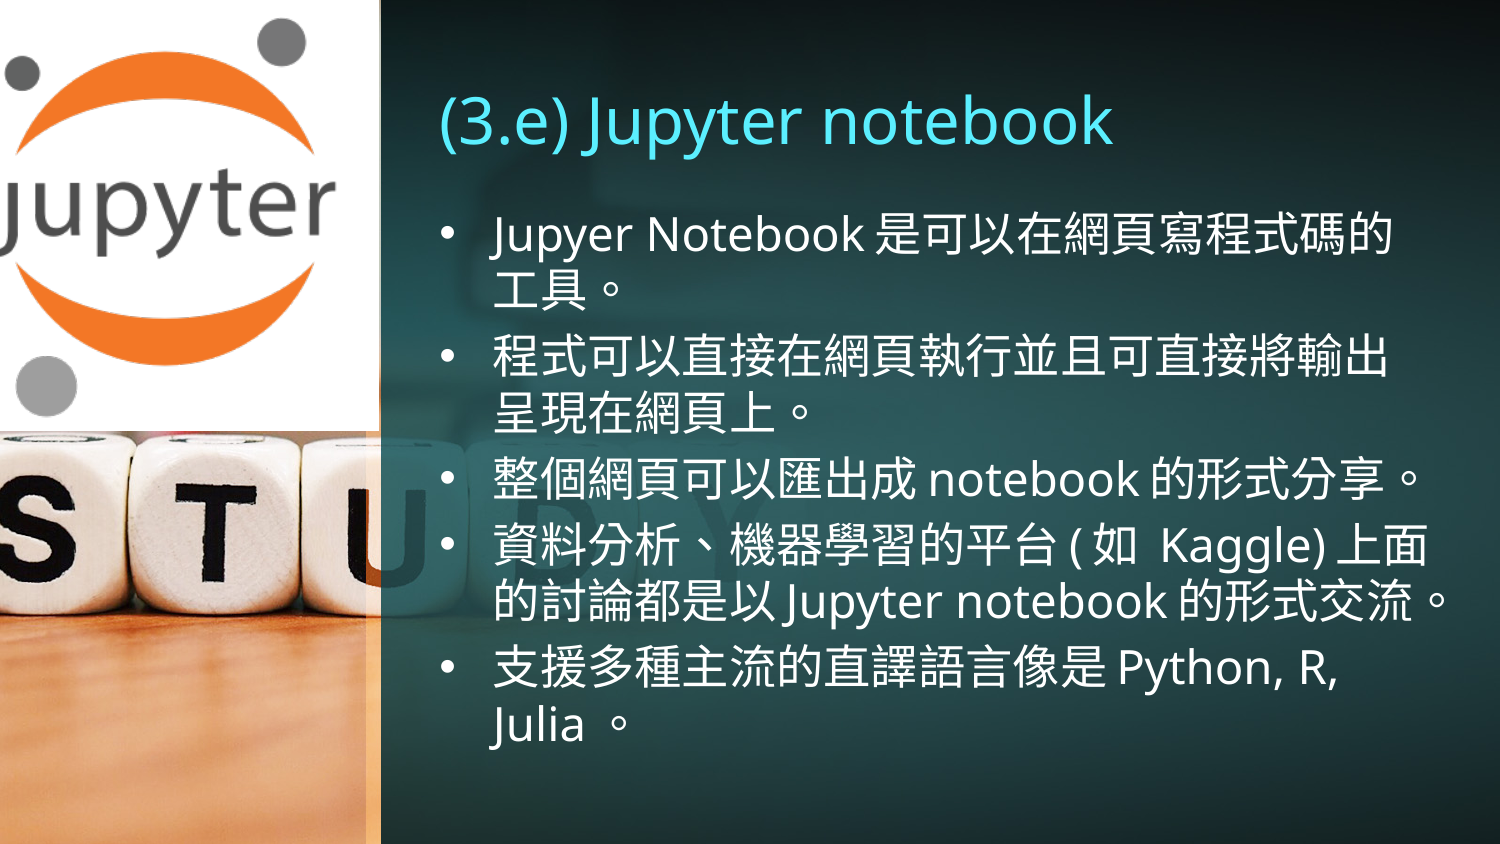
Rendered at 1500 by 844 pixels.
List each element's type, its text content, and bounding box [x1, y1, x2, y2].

list Jupyer Notebook是可以在網頁寫程式碼的工具。 程式可以直接在網頁執行並且可直接將輸出呈現在網頁上。 整個網頁可以匯出成notebook的形式分享。 資料分析、機器學習的平台(如 Kaggle)上面的討論都是以Jupyter notebook的形式交流。 支援多種主流的直譯語言像是Python, R, Julia。 [424, 196, 1452, 773]
title (3.e) Jupyter notebook [424, 71, 1452, 166]
picture [0, 0, 1500, 844]
